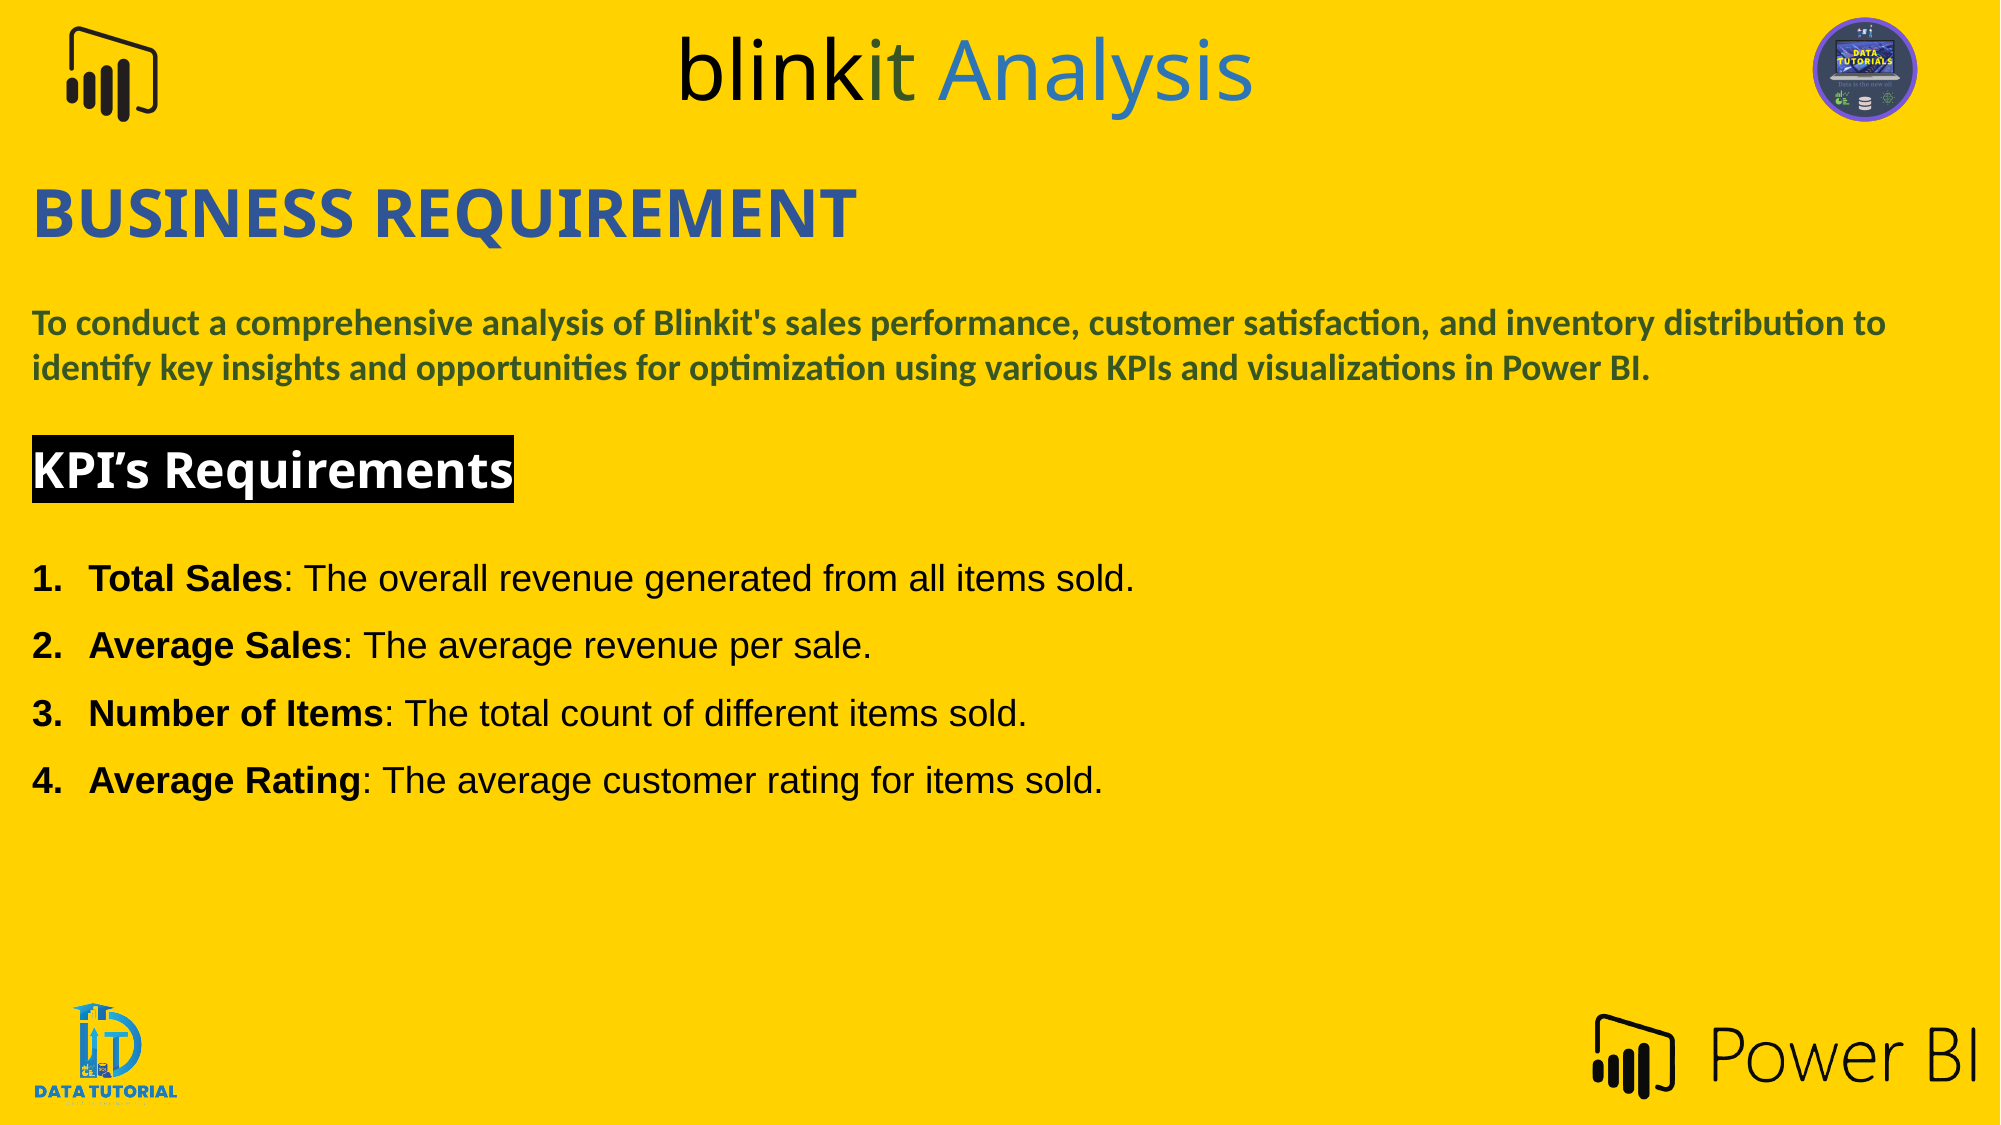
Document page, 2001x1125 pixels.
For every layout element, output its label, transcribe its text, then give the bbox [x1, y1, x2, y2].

picture [35, 1003, 177, 1105]
text_box Total Sales: The overall revenue generated from all items sold. Average Sales: The average revenue per sale. Number of Items: The total count of different items sold. Average Rating: The average customer rating for items sold. [17, 523, 1313, 809]
picture [1582, 1003, 1986, 1105]
text_box KPI’s Requirements [17, 420, 957, 517]
picture [1762, 0, 1968, 172]
text_box BUSINESS REQUIREMENT [17, 162, 957, 259]
text_box To conduct a comprehensive analysis of Blinkit's sales performance, customer satisfaction, and inventory distribution to identify key insights and opportunities for optimization using various KPIs and visualizations in Power BI. [17, 290, 1938, 396]
text_box blinkit Analysis [660, 19, 1340, 116]
picture [63, 26, 160, 122]
